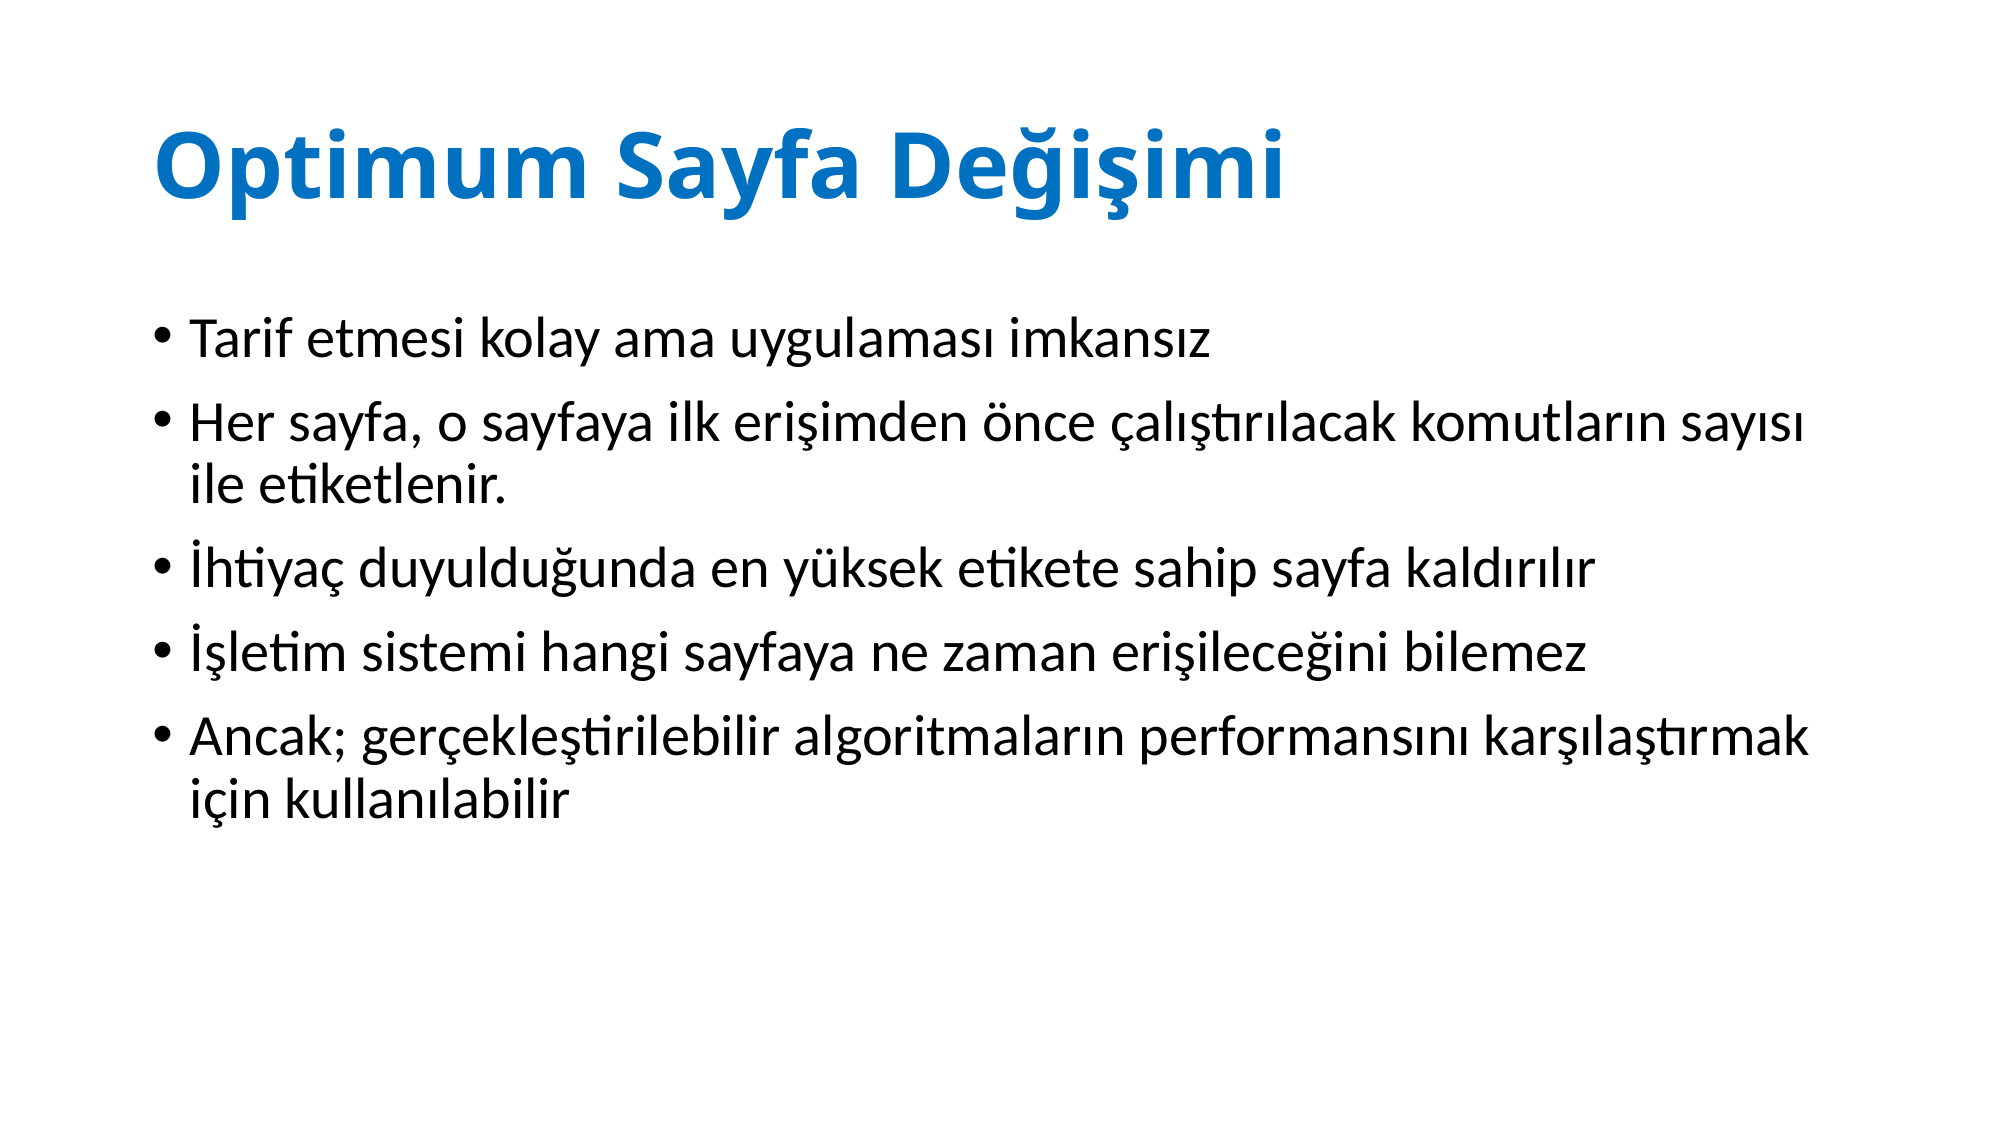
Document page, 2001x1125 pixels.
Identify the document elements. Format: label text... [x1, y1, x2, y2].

title Optimum Sayfa Değişimi [137, 59, 1863, 278]
list Tarif etmesi kolay ama uygulaması imkansız Her sayfa, o sayfaya ilk erişimden önce çalıştırılacak komutların sayısı ile etiketlenir. İhtiyaç duyulduğunda en yüksek etikete sahip sayfa kaldırılır İşletim sistemi hangi sayfaya ne zaman erişileceğini bilemez Ancak; gerçekleştirilebilir algoritmaların performansını karşılaştırmak için kullanılabilir [137, 299, 1863, 1014]
